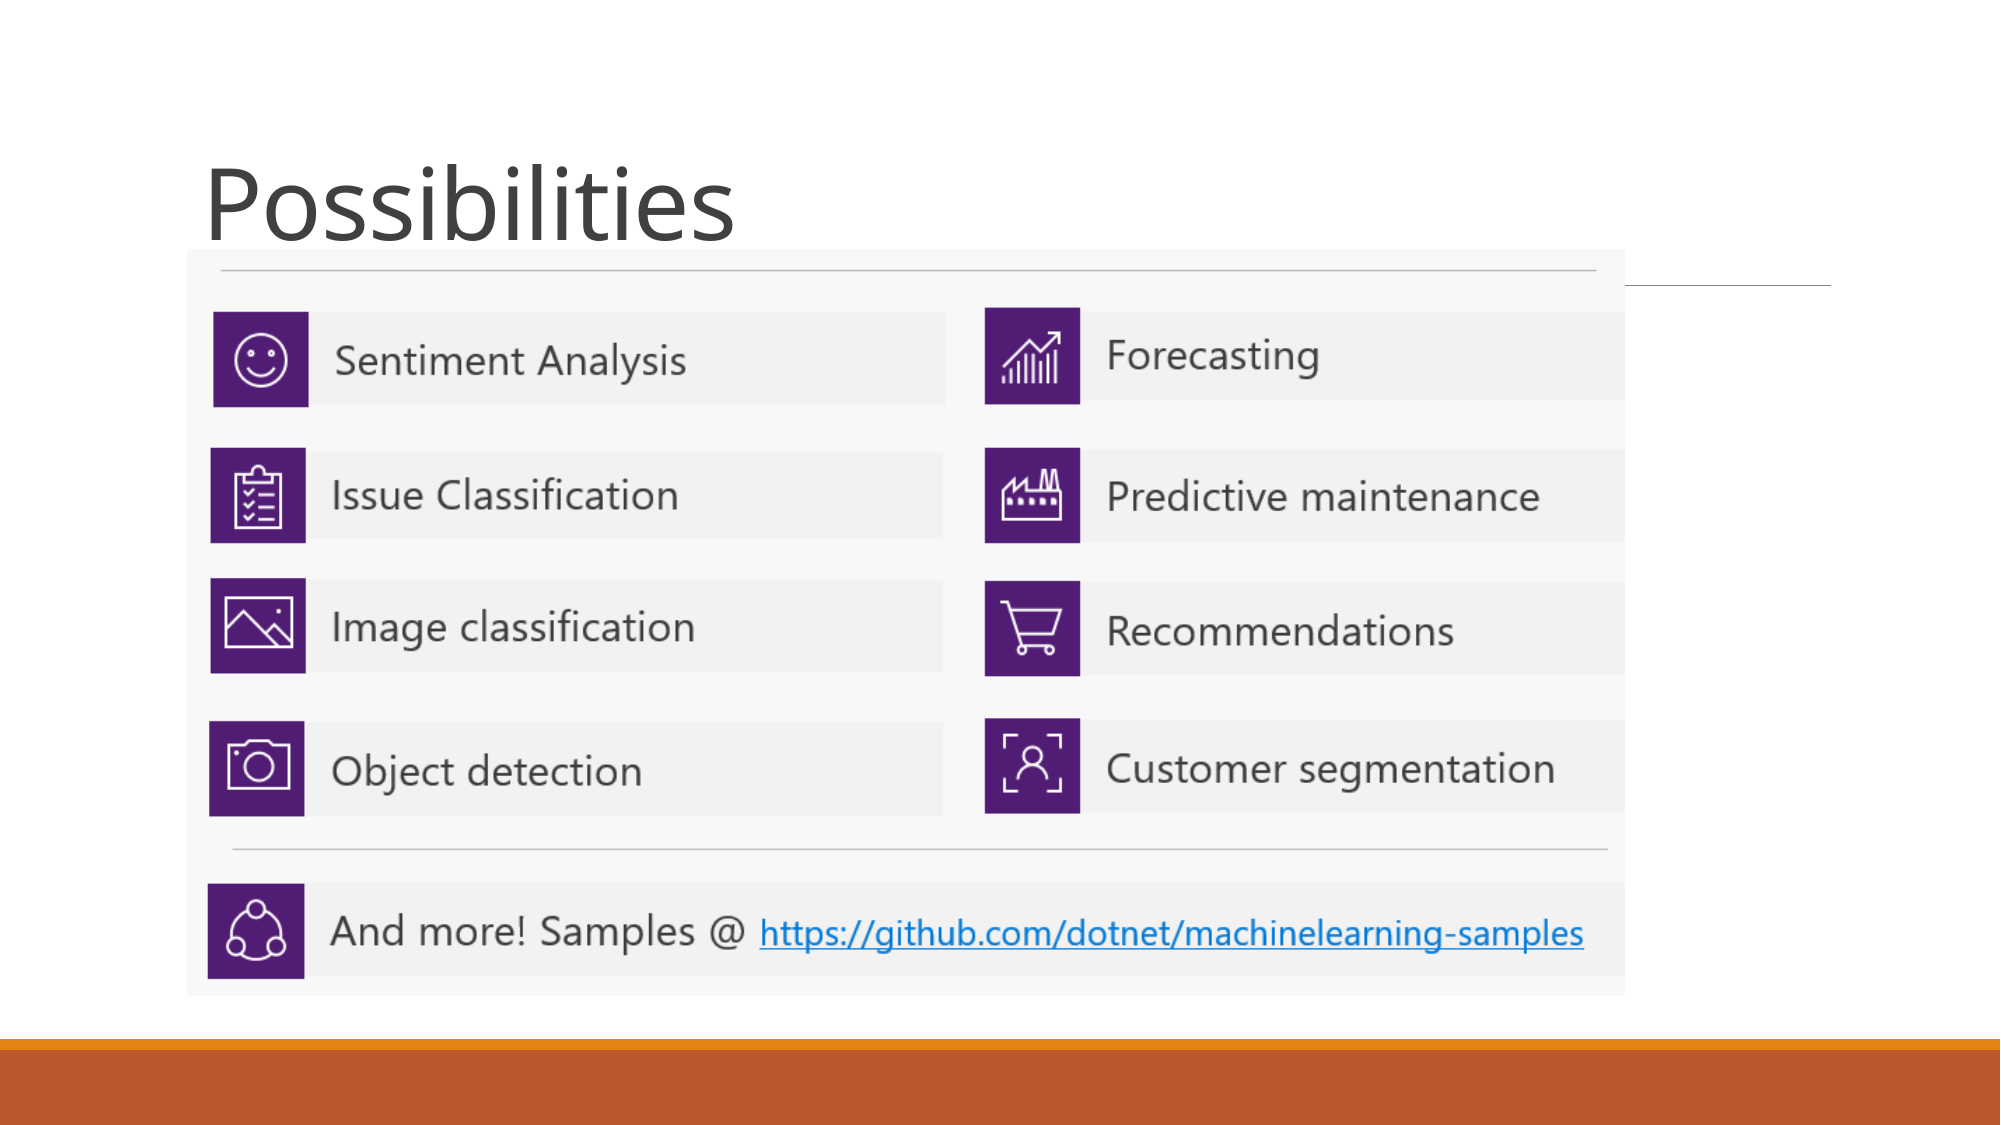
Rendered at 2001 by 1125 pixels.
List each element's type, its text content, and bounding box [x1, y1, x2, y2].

title Possibilities [187, 101, 1813, 269]
picture [186, 249, 1626, 997]
